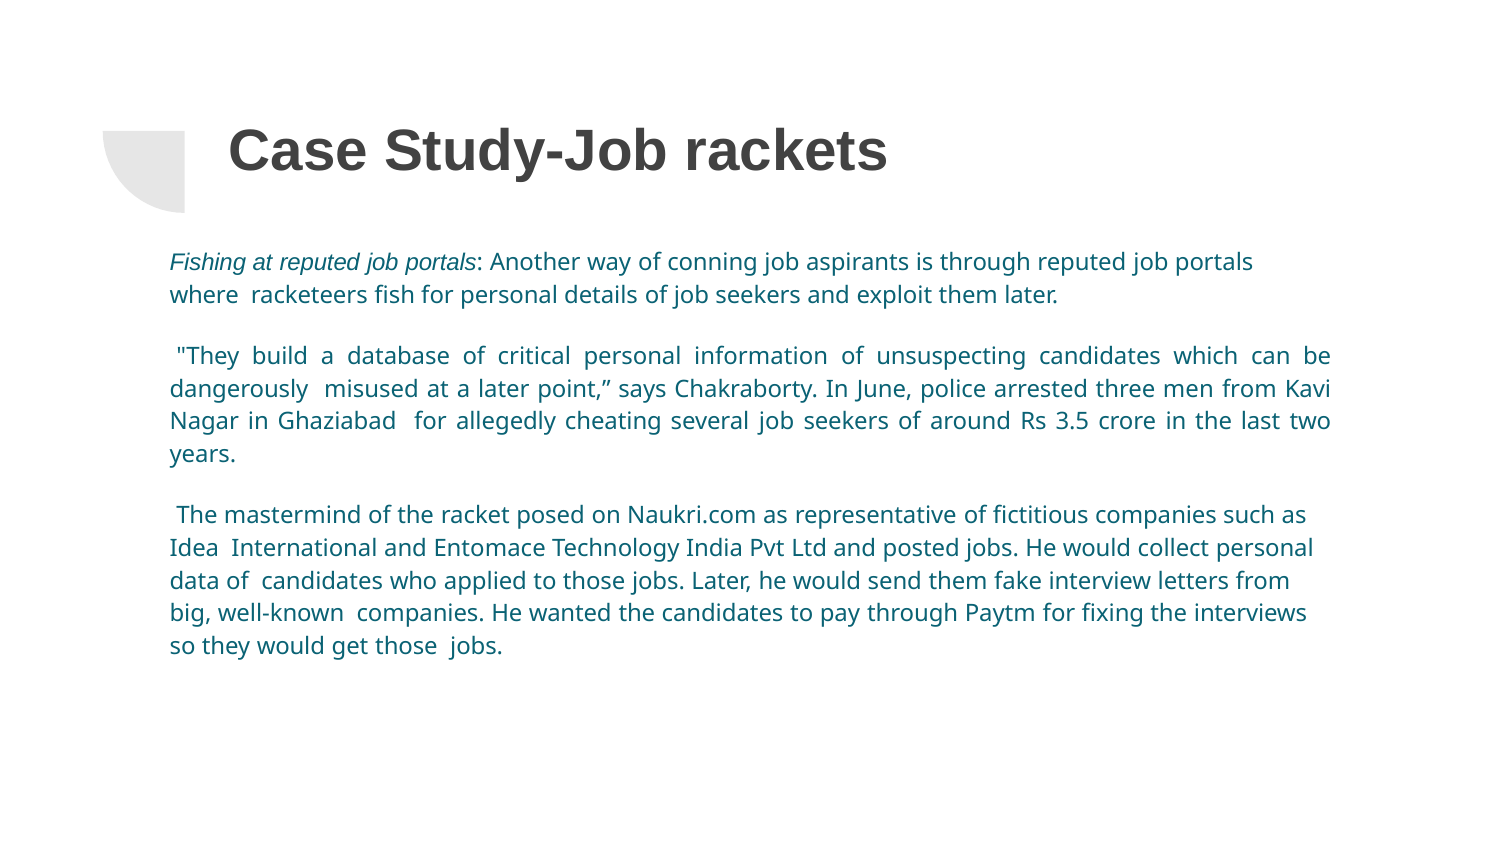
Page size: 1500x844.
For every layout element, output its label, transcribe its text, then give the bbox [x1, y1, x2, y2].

text_box Fishing at reputed job portals: Another way of conning job aspirants is through reputed job portals where racketeers fish for personal details of job seekers and exploit them later. "They build a database of critical personal information of unsuspecting candidates which can be dangerously misused at a later point,” says Chakraborty. In June, police arrested three men from Kavi Nagar in Ghaziabad for allegedly cheating several job seekers of around Rs 3.5 crore in the last two years. The mastermind of the racket posed on Naukri.com as representative of fictitious companies such as Idea International and Entomace Technology India Pvt Ltd and posted jobs. He would collect personal data of candidates who applied to those jobs. Later, he would send them fake interview letters from big, well-known companies. He wanted the candidates to pay through Paytm for fixing the interviews so they would get those jobs. [167, 240, 1332, 660]
title Case Study-Job rackets [226, 109, 894, 240]
